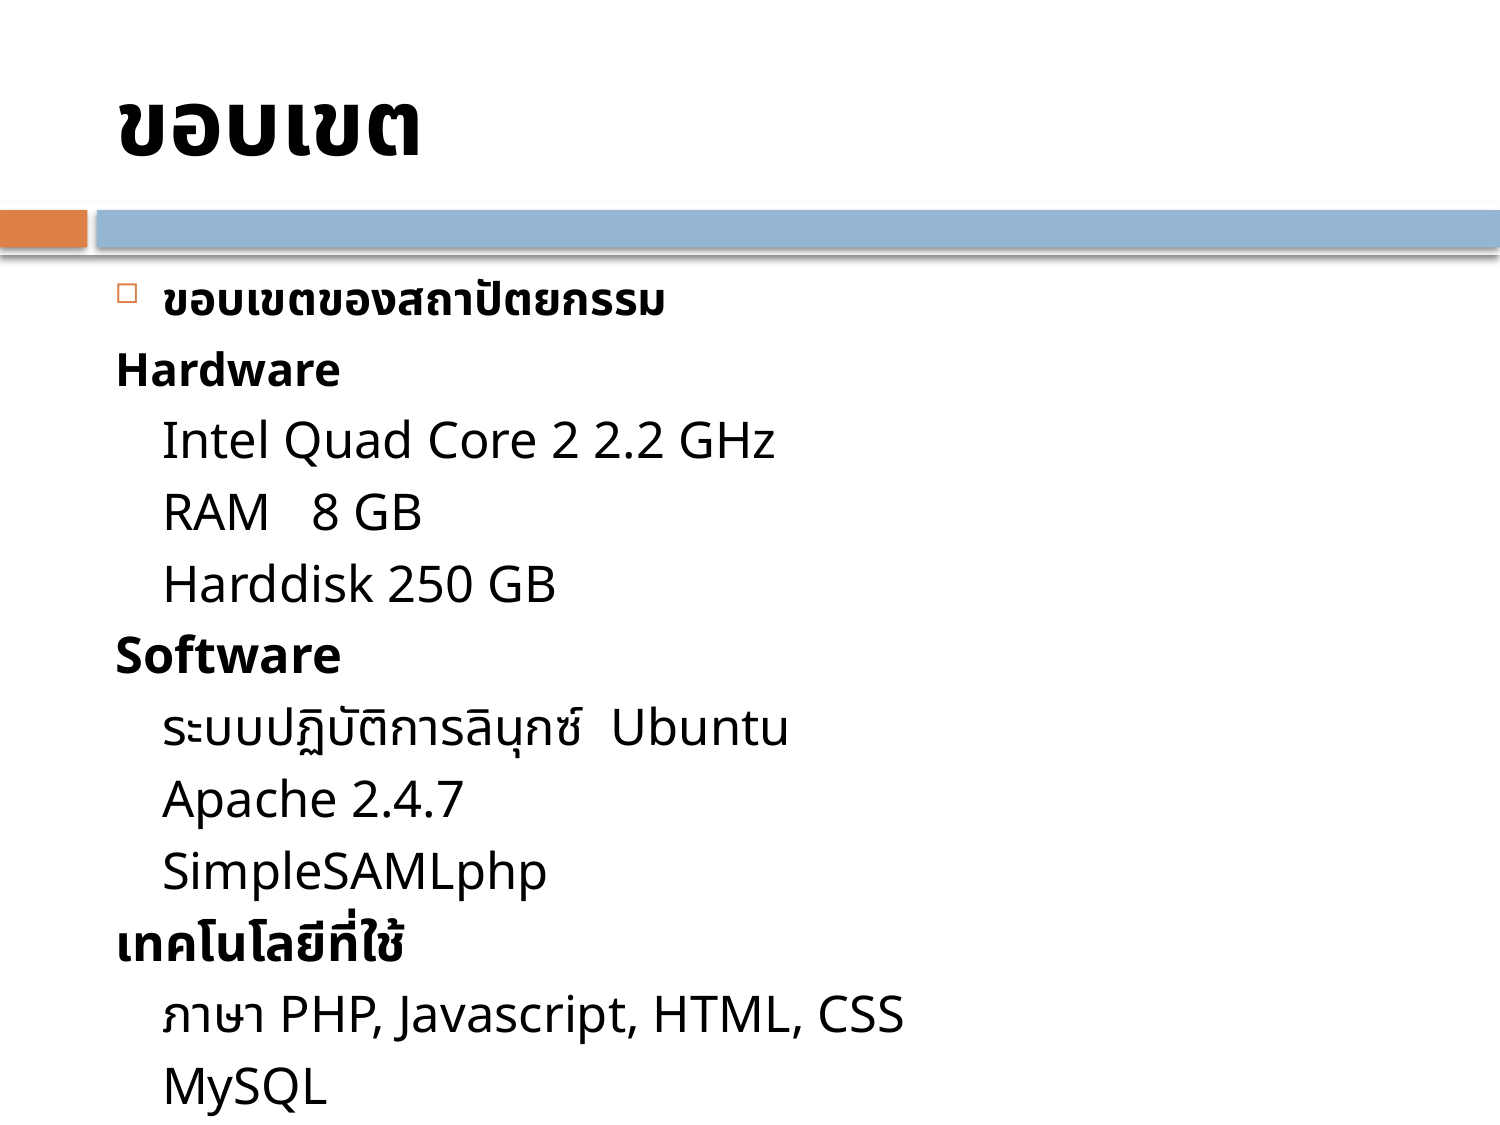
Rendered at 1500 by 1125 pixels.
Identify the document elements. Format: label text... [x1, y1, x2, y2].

list ขอบเขตของสถาปัตยกรรม Hardware Intel Quad Core 2 2.2 GHz RAM 8 GB Harddisk 250 GB Software ระบบปฏิบัติการลินุกซ์ Ubuntu Apache 2.4.7 SimpleSAMLphp เทคโนโลยีที่ใช้ ภาษา PHP, Javascript, HTML, CSS MySQL [100, 262, 1438, 1125]
title ขอบเขต [100, 37, 1438, 200]
